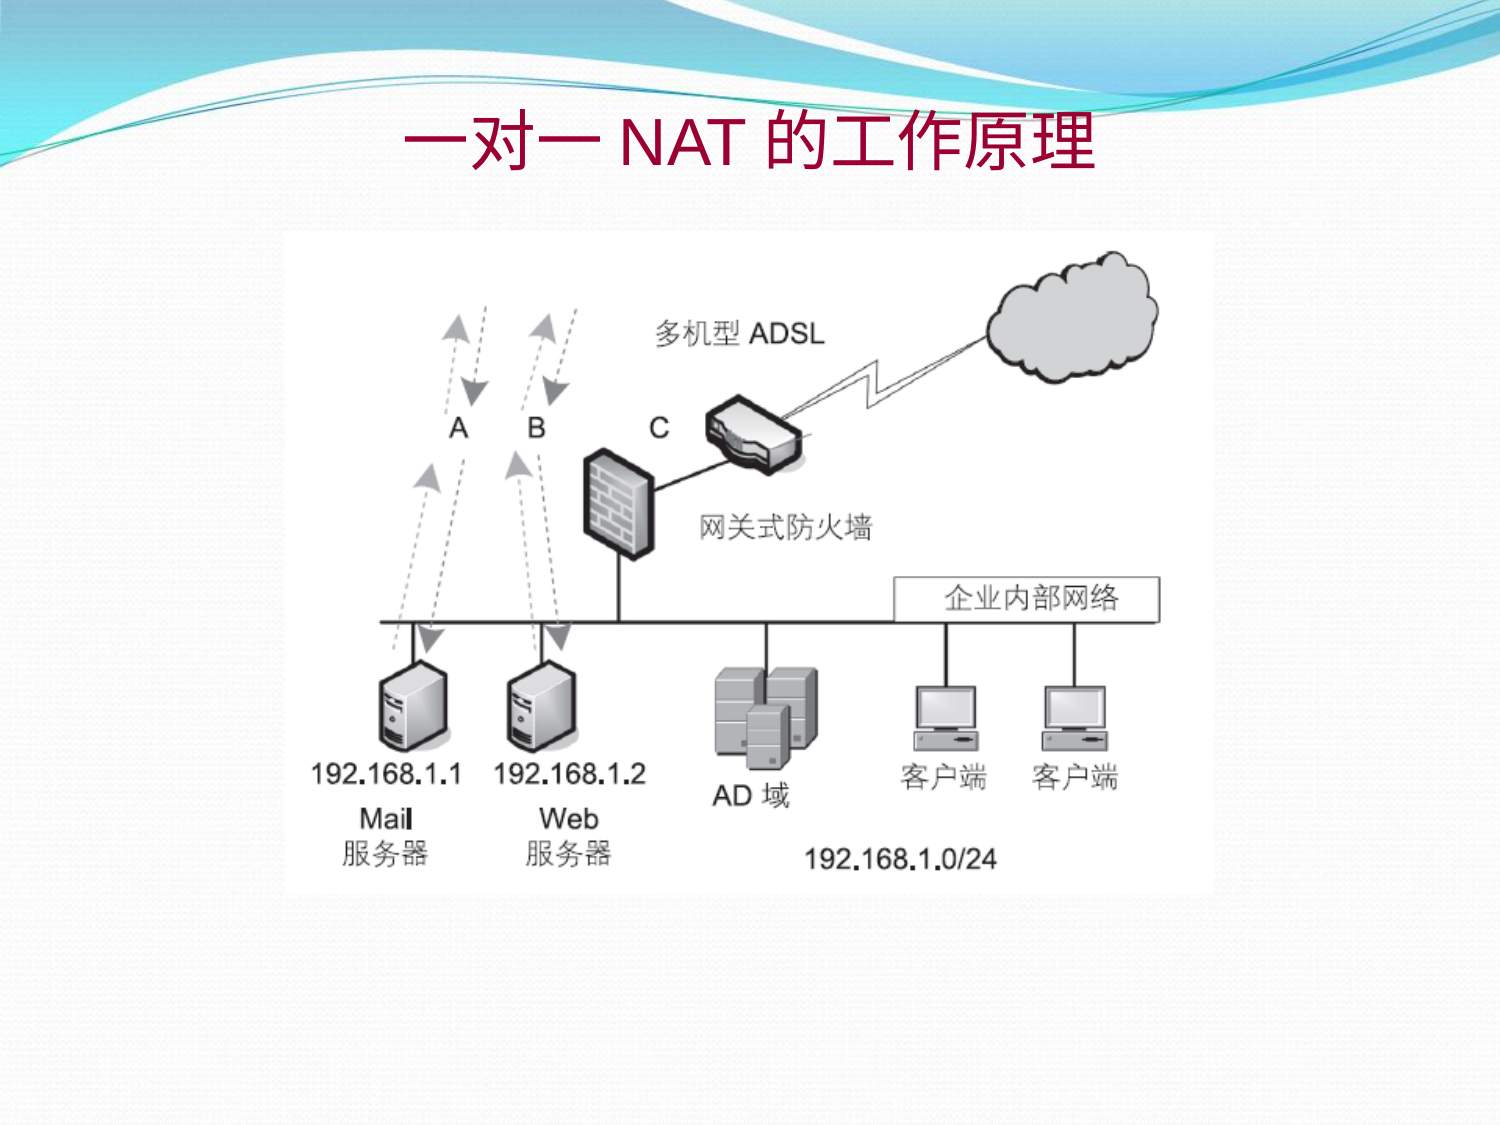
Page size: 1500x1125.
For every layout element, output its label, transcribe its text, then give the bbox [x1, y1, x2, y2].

title 一对一NAT的工作原理 [74, 44, 1426, 233]
picture [0, 0, 1500, 1125]
